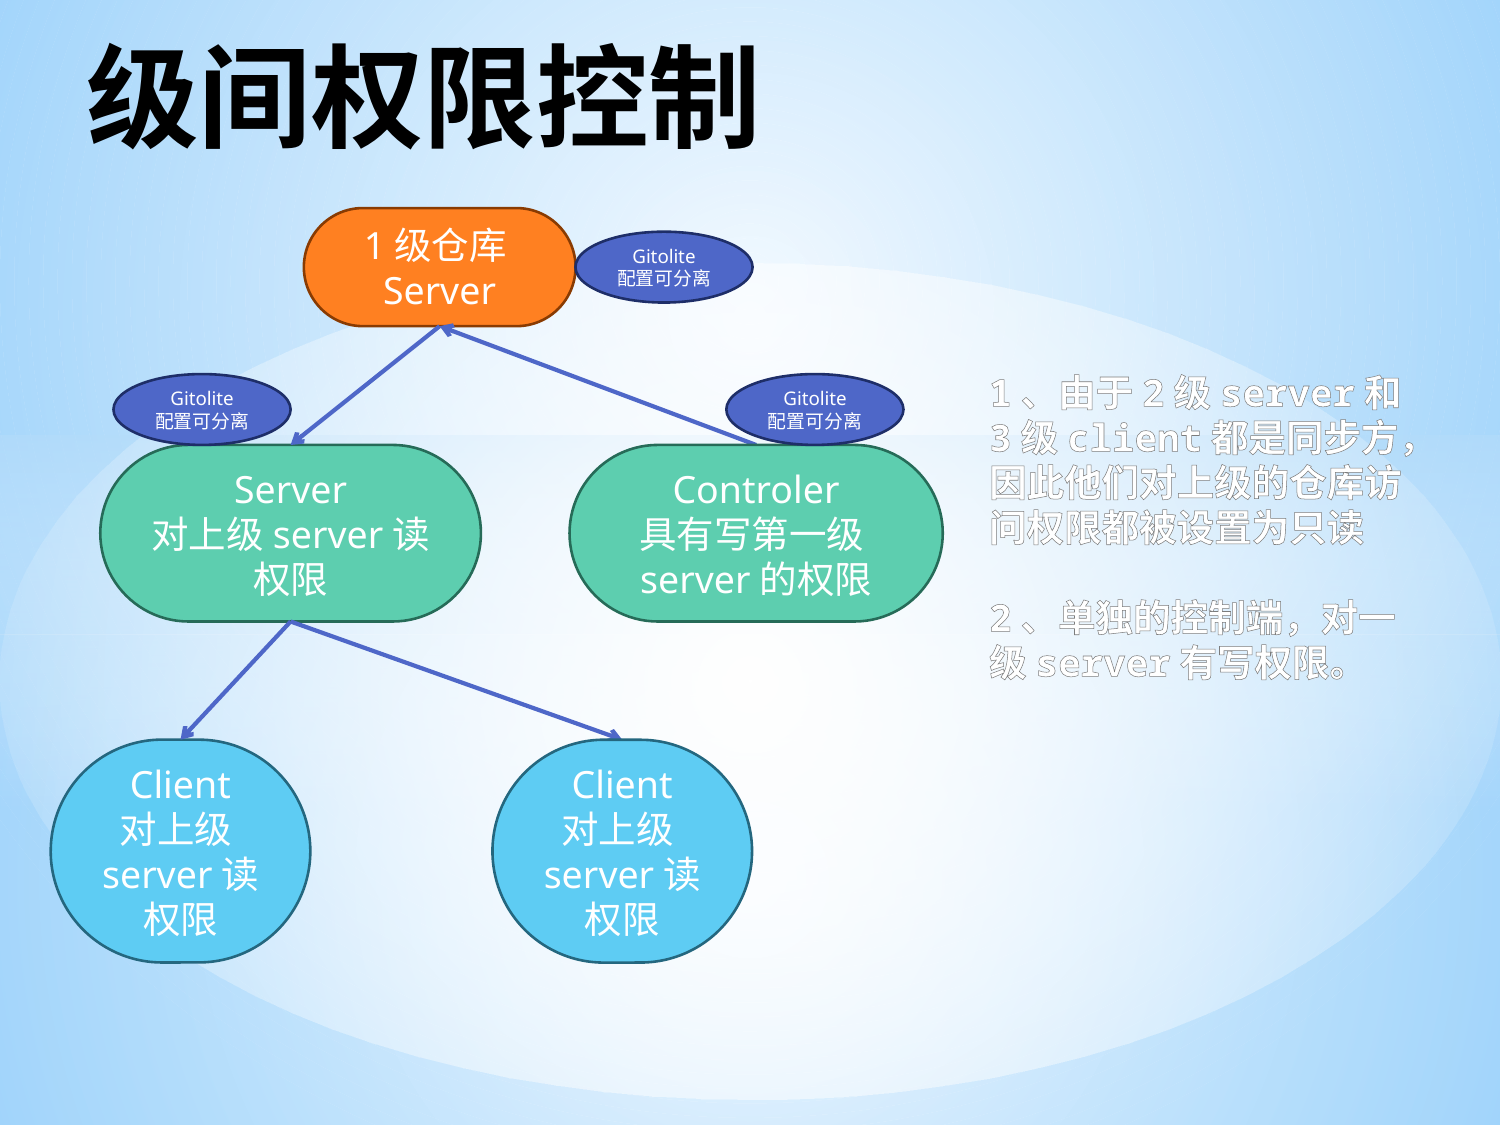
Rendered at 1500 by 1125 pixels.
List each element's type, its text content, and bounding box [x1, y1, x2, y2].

text_box 1级仓库Server [302, 206, 577, 324]
text_box Client 对上级server读权限 [491, 738, 754, 964]
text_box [290, 621, 623, 740]
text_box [180, 621, 287, 740]
text_box Server 对上级server读权限 [98, 443, 483, 622]
text_box Gitolite 配置可分离 [574, 230, 754, 304]
text_box Gitolite 配置可分离 [112, 372, 284, 447]
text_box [439, 326, 757, 446]
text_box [290, 326, 436, 446]
text_box Client 对上级server读权限 [49, 738, 312, 964]
title 级间权限控制 [41, 19, 939, 197]
text_box 1、由于2级server和3级client都是同步方，因此他们对上级的仓库访问权限都被设置为只读 2、单独的控制端，对一级server有写权限。 [974, 361, 1447, 692]
text_box Controler 具有写第一级server的权限 [568, 443, 945, 623]
text_box Gitolite 配置可分离 [761, 372, 905, 447]
